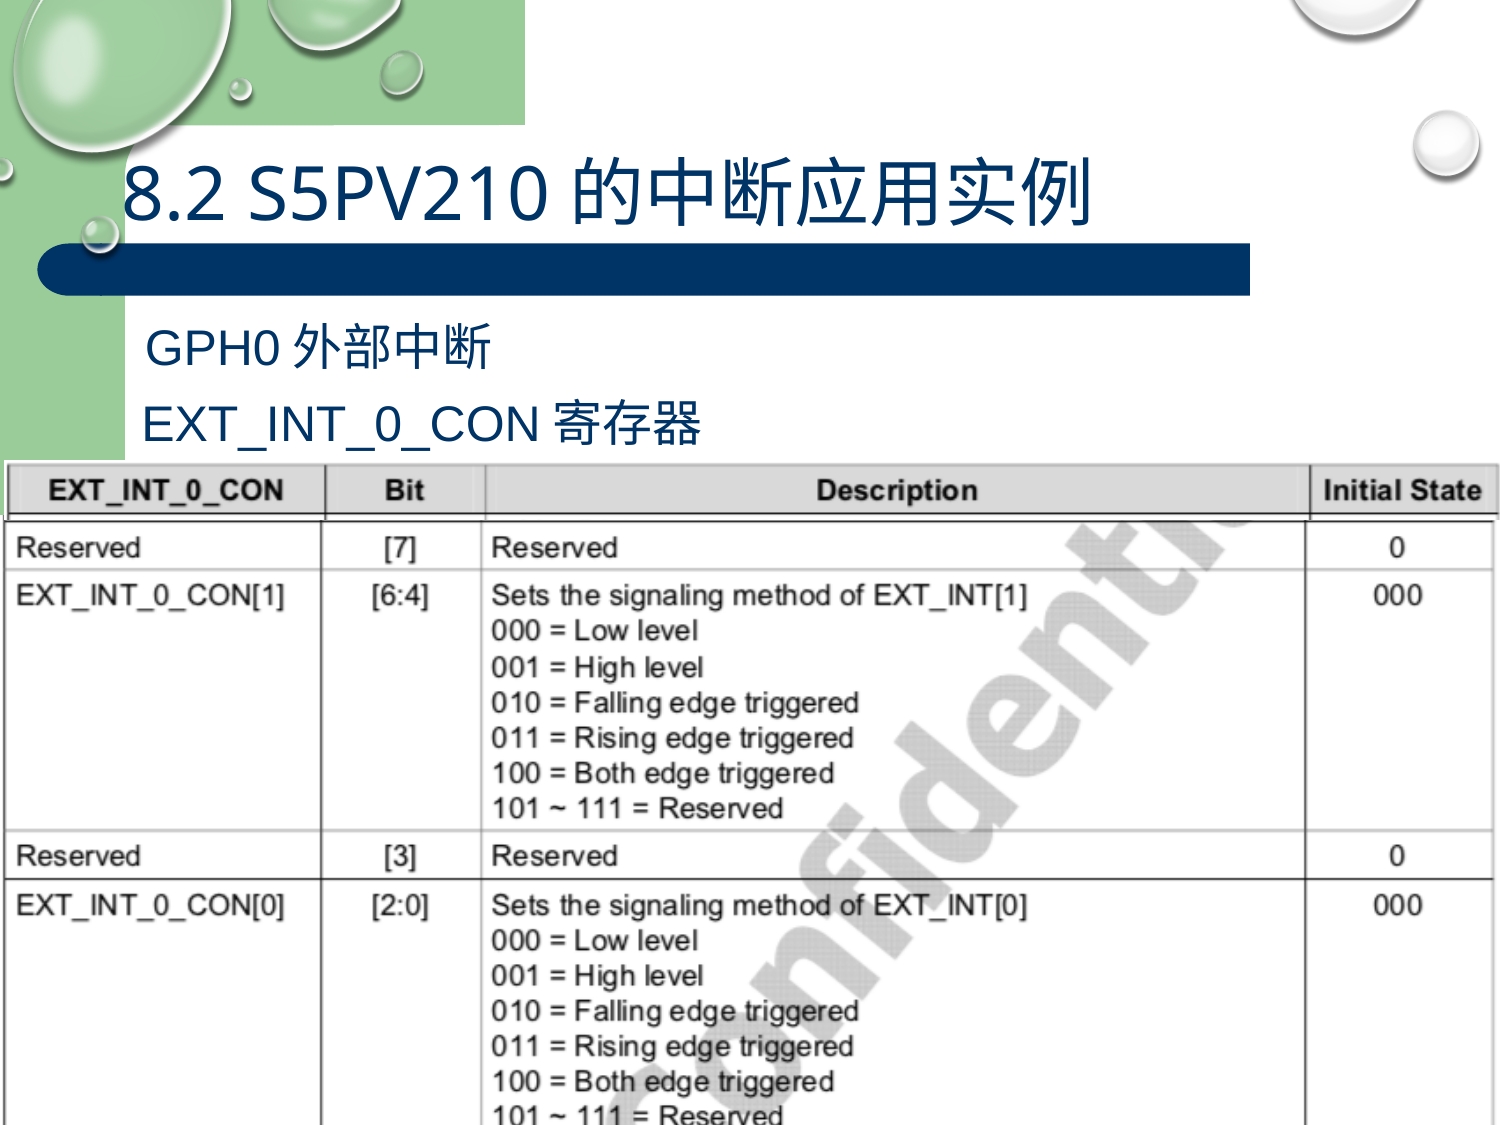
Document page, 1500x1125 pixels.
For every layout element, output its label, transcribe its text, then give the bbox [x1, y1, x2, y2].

picture [0, 0, 1500, 1125]
text_box GPH0外部中断 [29, 307, 608, 383]
text_box EXT_INT_0_CON寄存器 [76, 384, 768, 456]
text_box 8.2 S5PV210的中断应用实例 [0, 113, 1246, 280]
